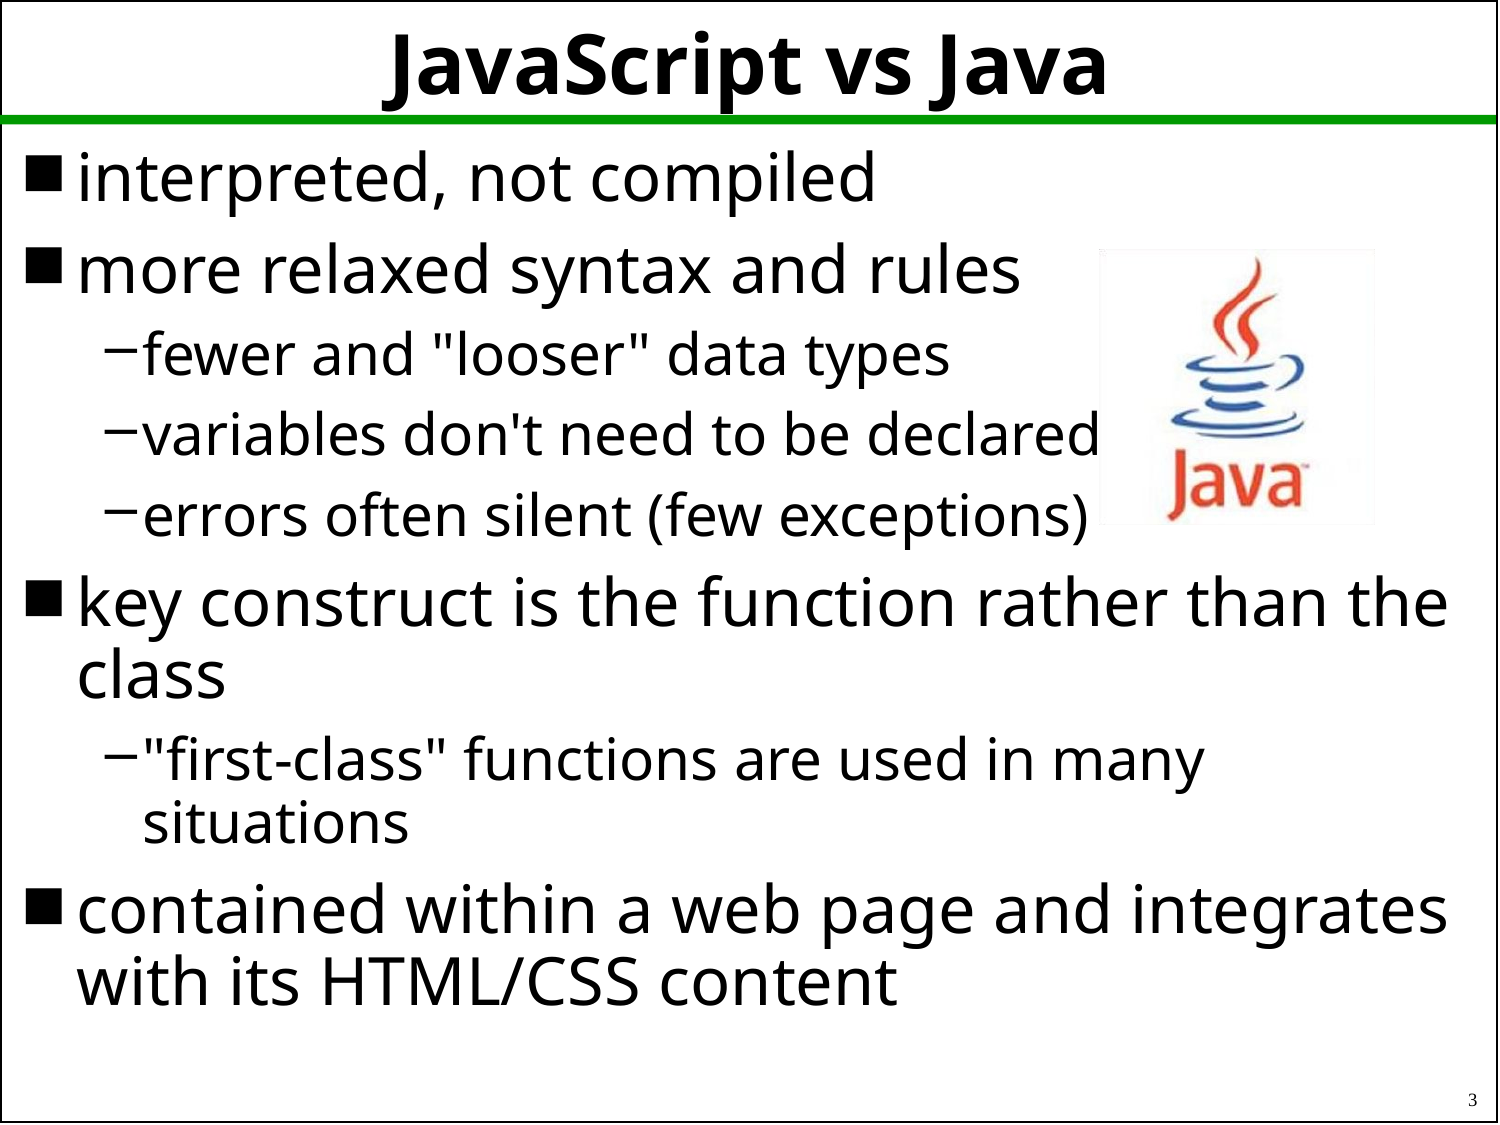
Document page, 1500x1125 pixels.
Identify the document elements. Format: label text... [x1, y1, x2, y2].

slide_number 3 [1179, 1074, 1493, 1119]
picture [1098, 249, 1375, 525]
title JavaScript vs Java [7, 15, 1493, 120]
list interpreted, not compiled more relaxed syntax and rules fewer and "looser" data types variables don't need to be declared errors often silent (few exceptions) key construct is the function rather than the class "first-class" functions are used in many situations contained within a web page and integrates with its HTML/CSS content [14, 136, 1486, 1077]
